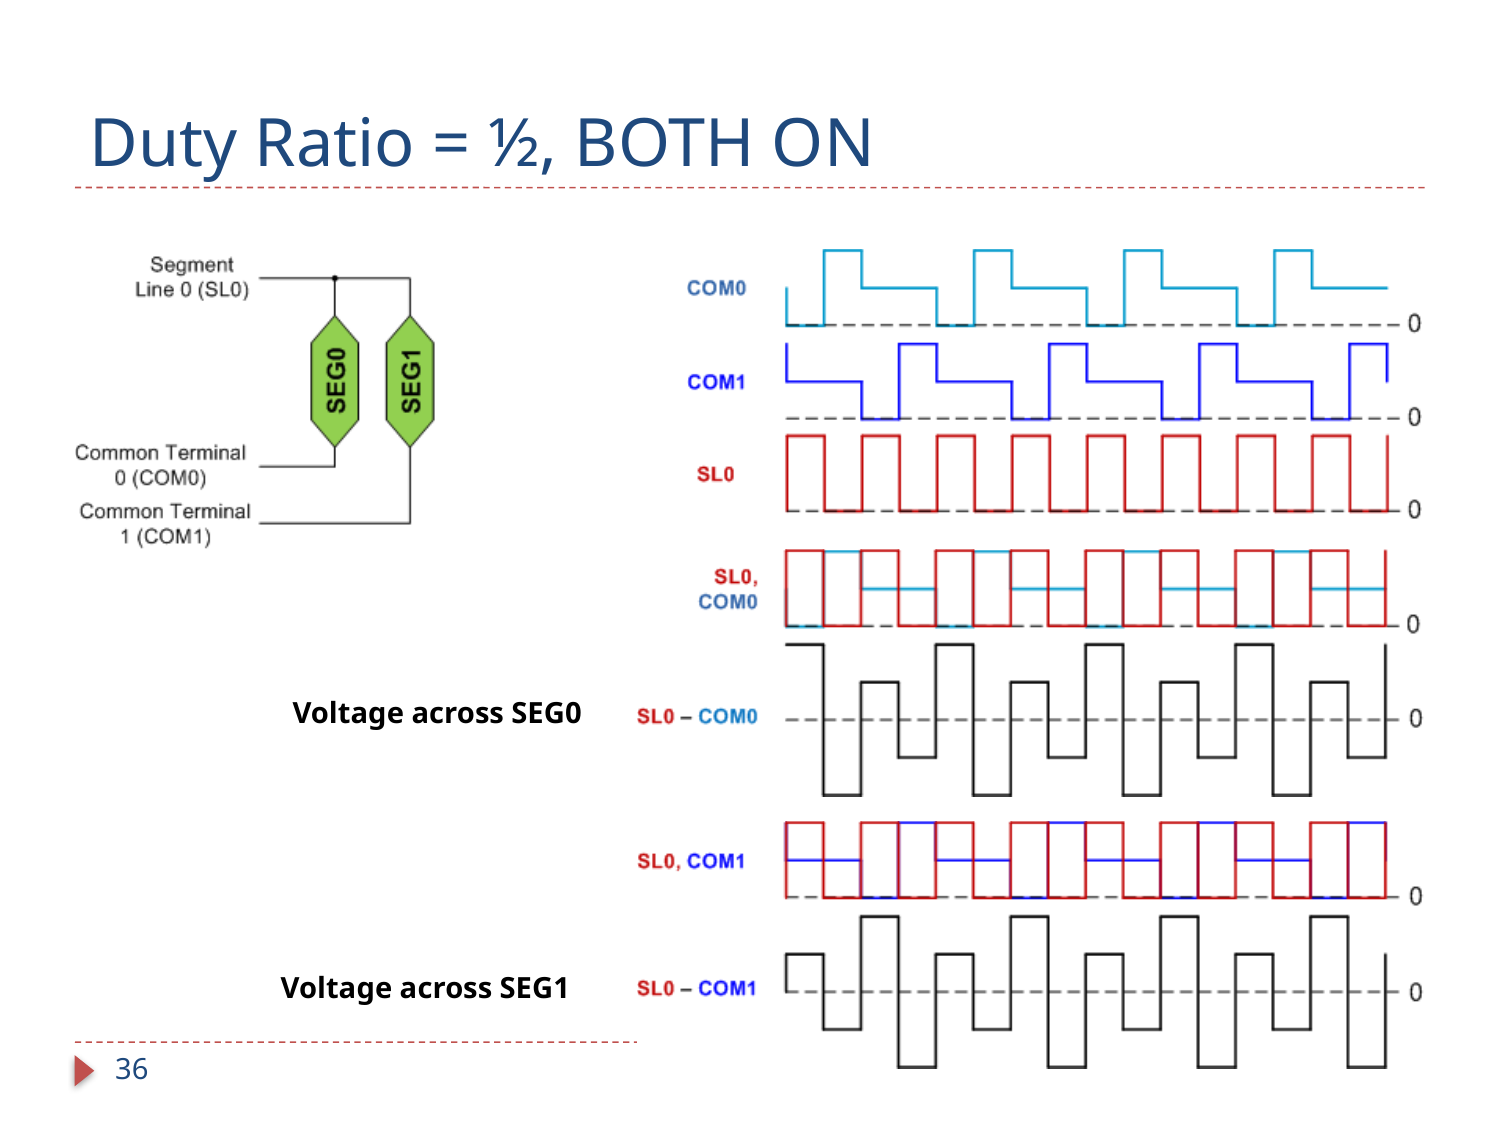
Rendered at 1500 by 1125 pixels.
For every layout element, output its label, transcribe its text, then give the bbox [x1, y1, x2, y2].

picture [687, 249, 1423, 526]
title Duty Ratio = ½, BOTH ON [75, 24, 1425, 188]
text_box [269, 821, 1426, 1069]
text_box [281, 549, 1426, 797]
picture [74, 249, 438, 550]
slide_number 36 [100, 1042, 426, 1103]
